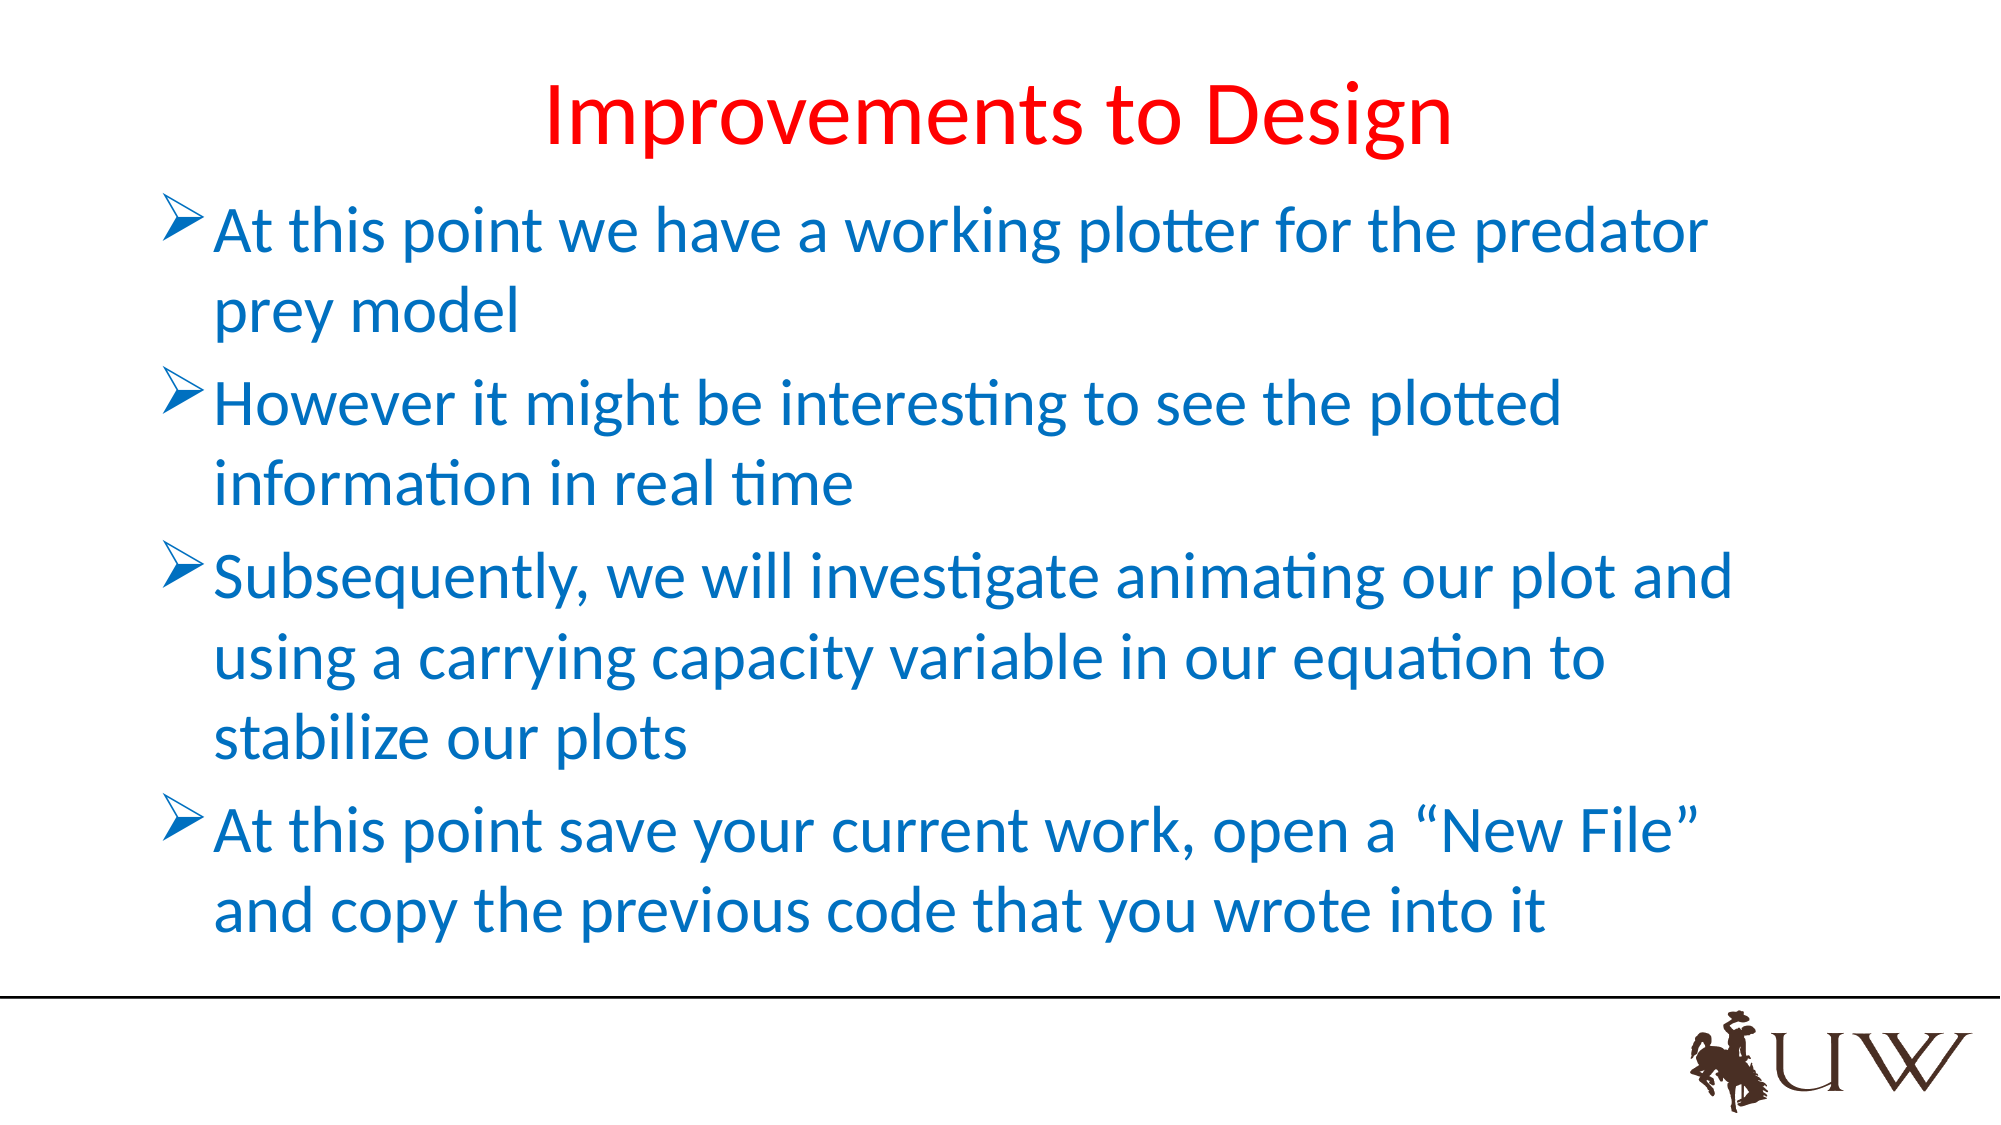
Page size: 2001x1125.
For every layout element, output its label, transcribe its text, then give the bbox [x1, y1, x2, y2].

title Improvements to Design [99, 45, 1900, 178]
picture [0, 996, 2000, 1125]
list At this point we have a working plotter for the predator prey model However it might be interesting to see the plotted information in real time Subsequently, we will investigate animating our plot and using a carrying capacity variable in our equation to stabilize our plots At this point save your current work, open a “New File” and copy the previous code that you wrote into it [142, 177, 1825, 974]
